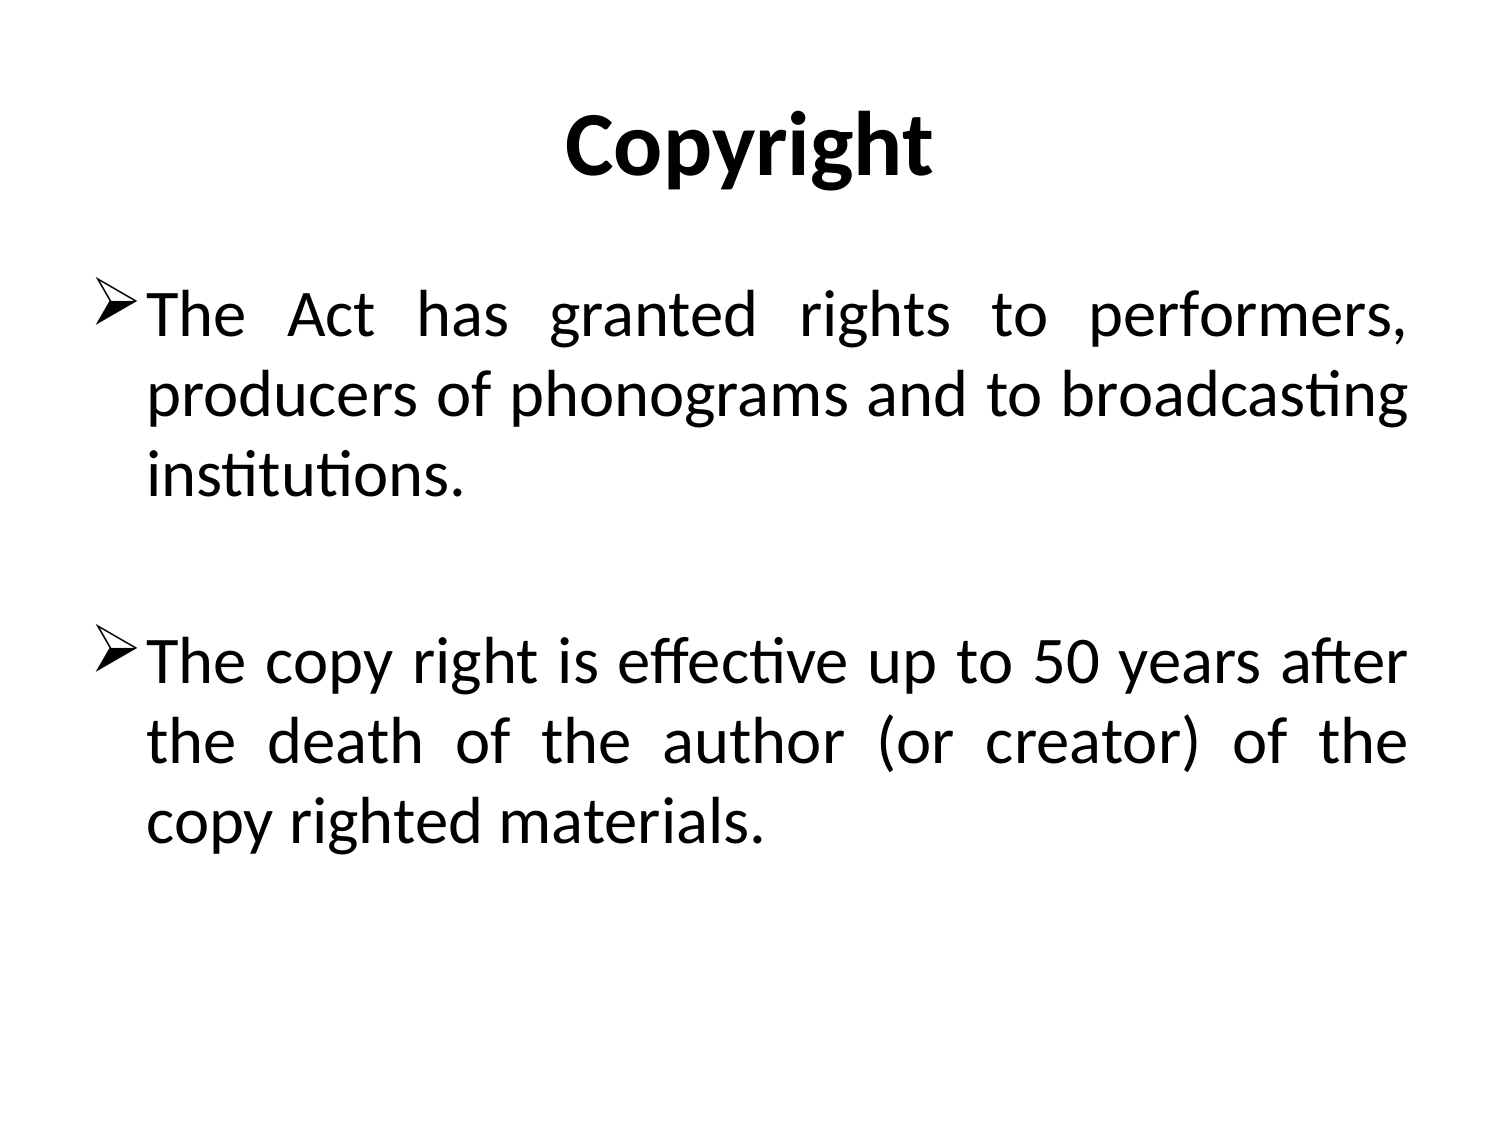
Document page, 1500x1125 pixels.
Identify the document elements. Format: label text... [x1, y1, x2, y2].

list The Act has granted rights to performers, producers of phonograms and to broadcasting institutions. The copy right is effective up to 50 years after the death of the author (or creator) of the copy righted materials. [75, 262, 1425, 1005]
title Copyright [75, 45, 1425, 233]
